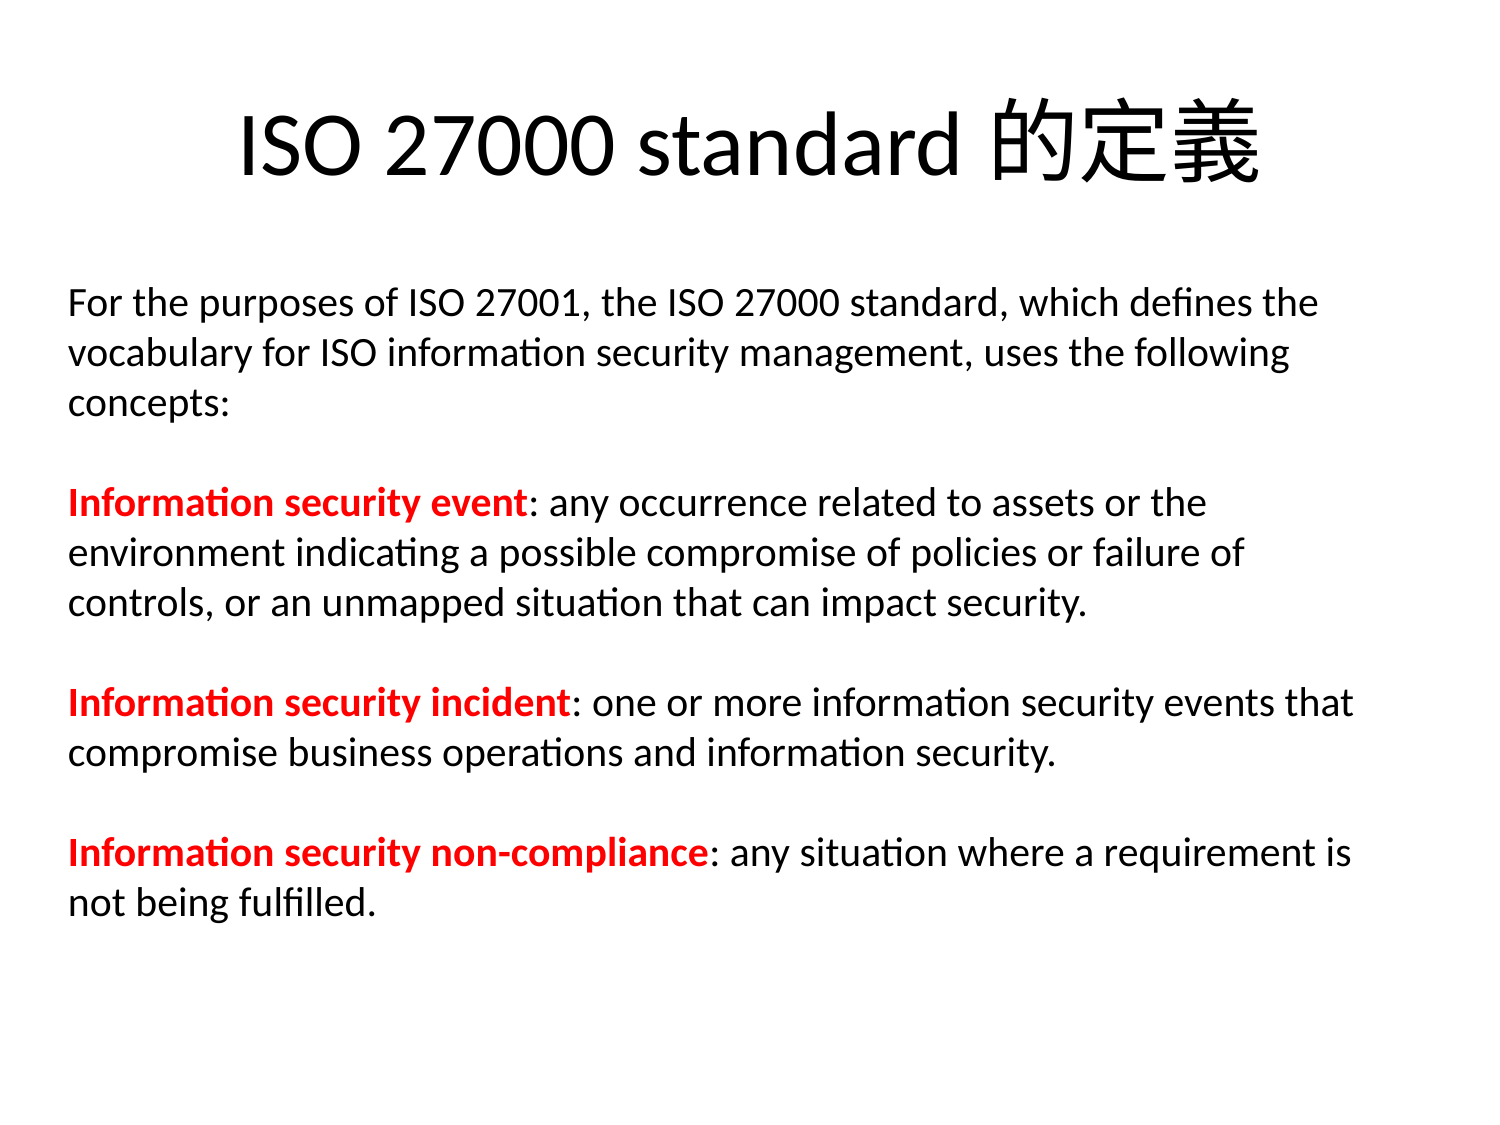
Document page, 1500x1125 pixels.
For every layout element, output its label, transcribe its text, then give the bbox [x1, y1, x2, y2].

text_box For the purposes of ISO 27001, the ISO 27000 standard, which defines the vocabulary for ISO information security management, uses the following concepts: Information security event: any occurrence related to assets or the environment indicating a possible compromise of policies or failure of controls, or an unmapped situation that can impact security. Information security incident: one or more information security events that compromise business operations and information security. Information security non-compliance: any situation where a requirement is not being fulfilled. [53, 267, 1388, 933]
title ISO 27000 standard的定義 [75, 45, 1425, 233]
